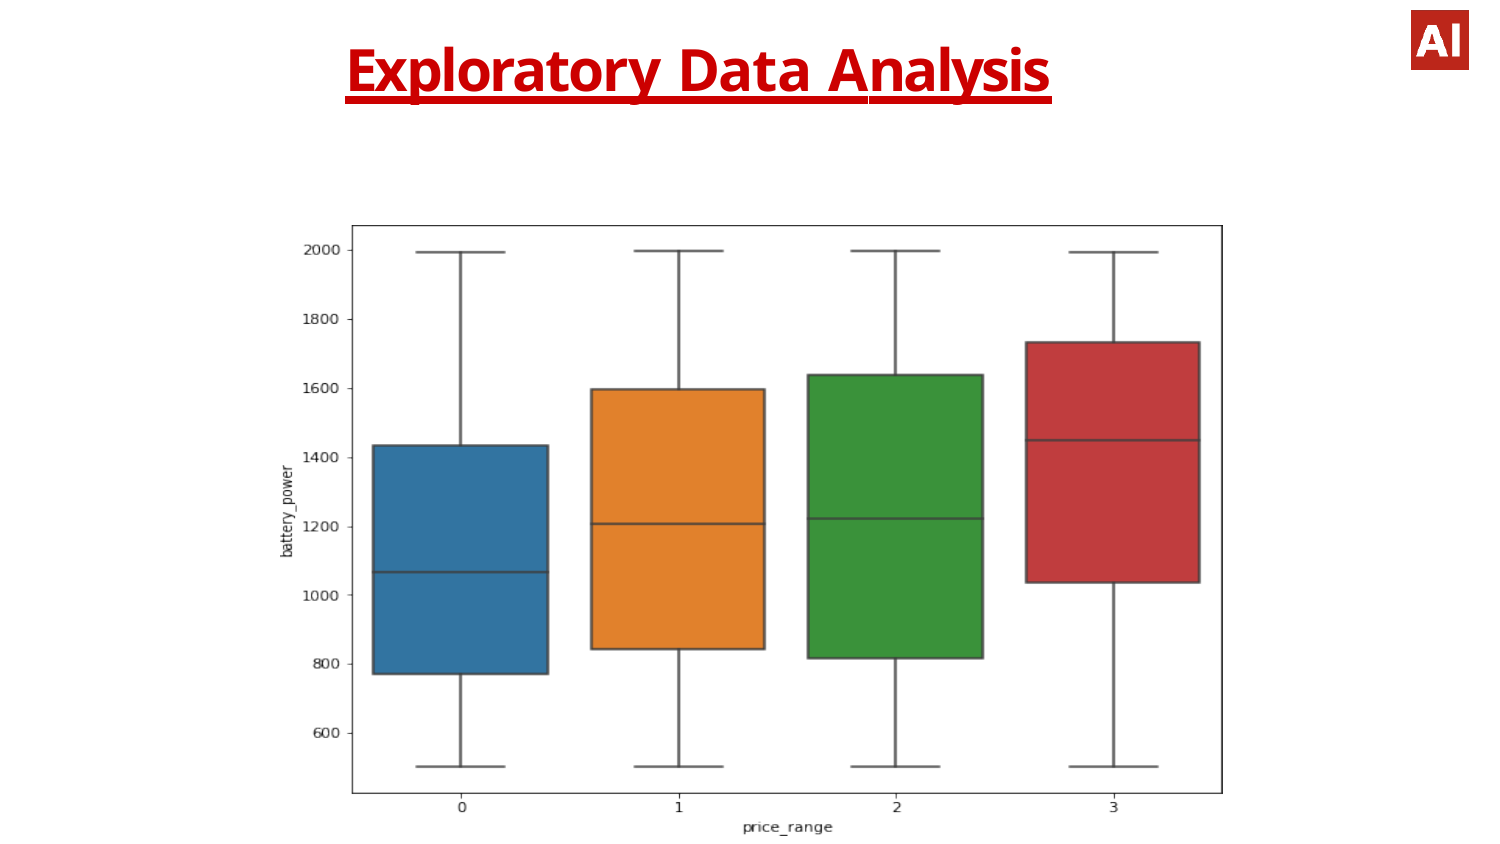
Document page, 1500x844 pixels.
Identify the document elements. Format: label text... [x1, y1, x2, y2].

picture [1411, 10, 1469, 70]
picture [279, 224, 1224, 837]
title Exploratory Data Analysis [342, 30, 1133, 174]
